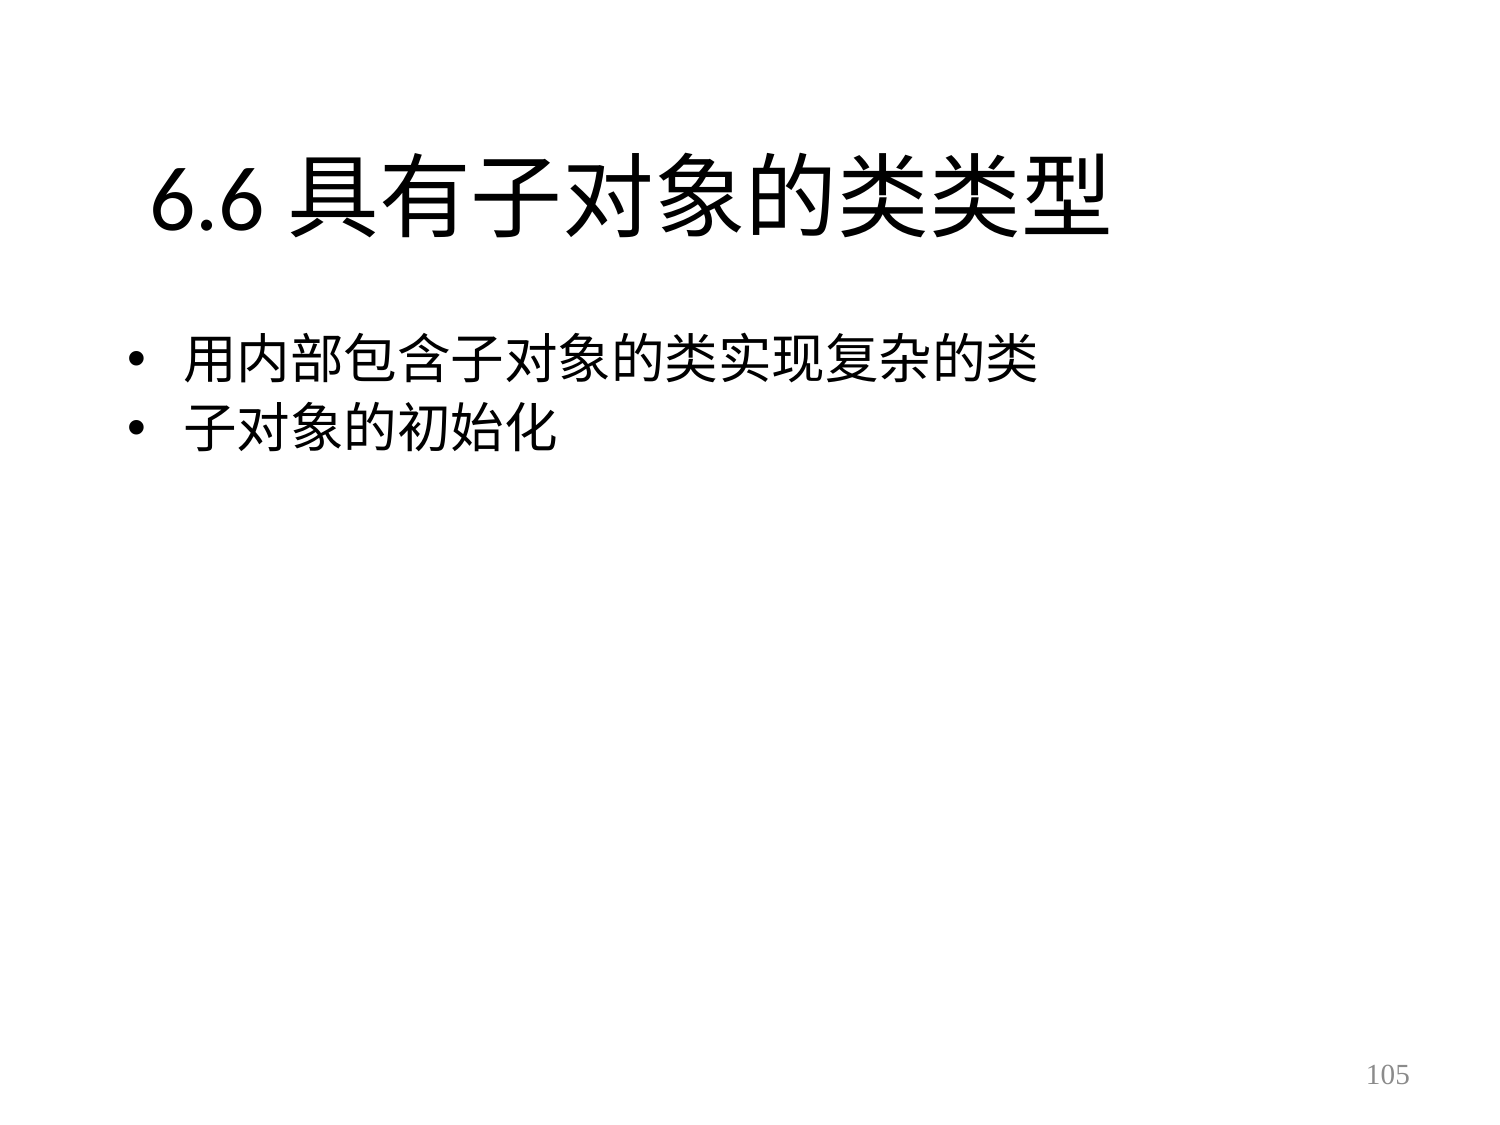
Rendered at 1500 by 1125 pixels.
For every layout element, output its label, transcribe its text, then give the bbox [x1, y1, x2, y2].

title 6.6具有子对象的类类型 [112, 99, 1150, 288]
list 用内部包含子对象的类实现复杂的类 子对象的初始化 [112, 324, 1063, 513]
slide_number 105 [1074, 1042, 1425, 1103]
